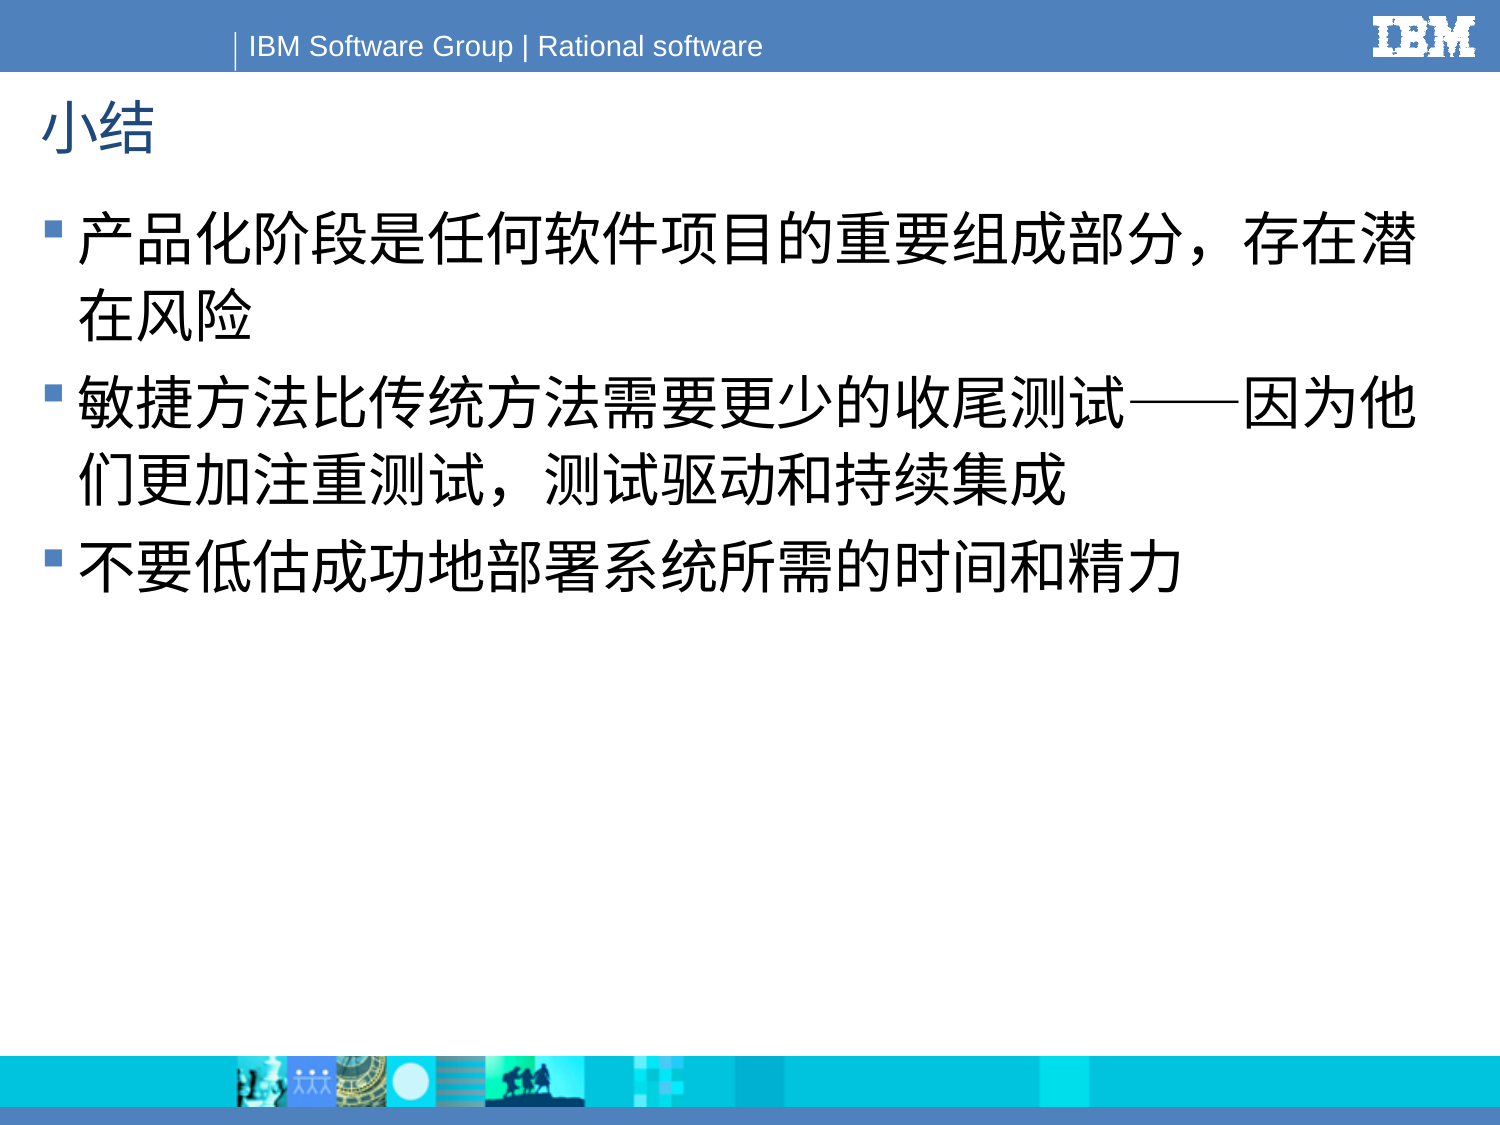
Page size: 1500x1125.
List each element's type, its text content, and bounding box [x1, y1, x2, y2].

list 产品化阶段是任何软件项目的重要组成部分，存在潜在风险 敏捷方法比传统方法需要更少的收尾测试——因为他们更加注重测试，测试驱动和持续集成 不要低估成功地部署系统所需的时间和精力 [25, 187, 1477, 1042]
picture [0, 1056, 1500, 1107]
title 小结 [25, 91, 1477, 171]
